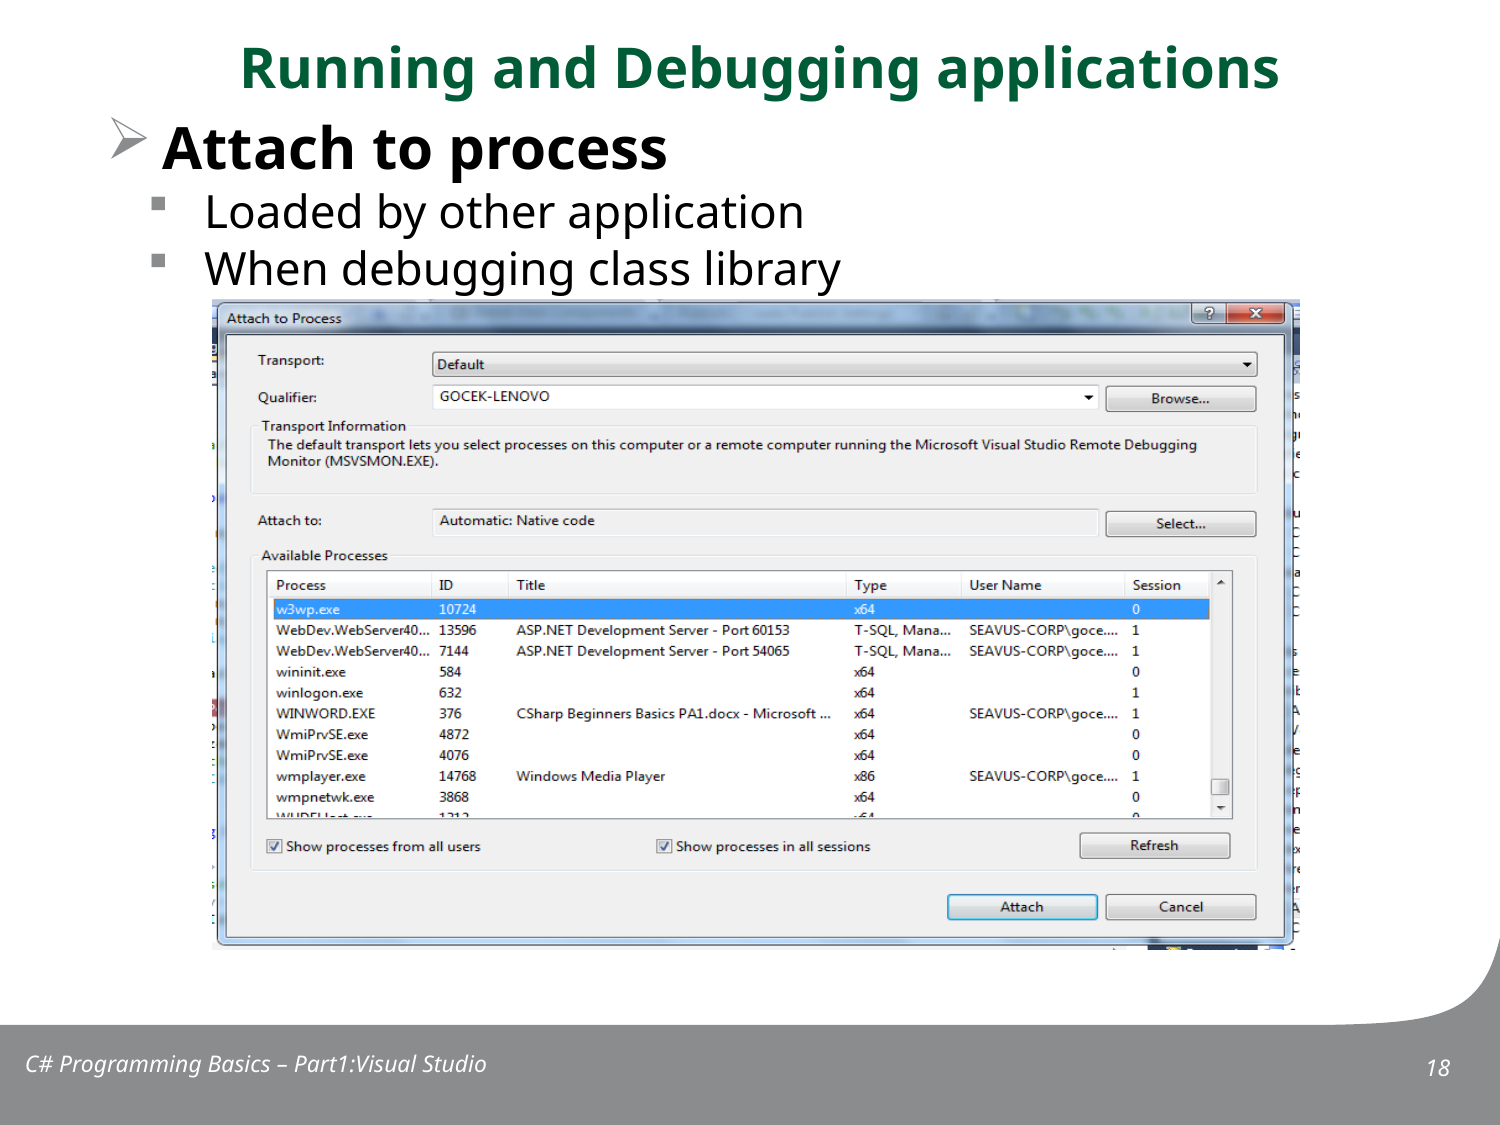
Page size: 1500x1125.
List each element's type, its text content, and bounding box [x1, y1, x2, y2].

list Attach to process Loaded by other application When debugging class library Example: Web Application hosted in IIS [74, 124, 1287, 867]
text_box C# Programming Basics – Part1:Visual Studio [24, 1050, 1038, 1100]
picture [212, 299, 1301, 951]
title Running and Debugging applications [239, 45, 1452, 214]
slide_number 18 [1066, 1053, 1451, 1085]
